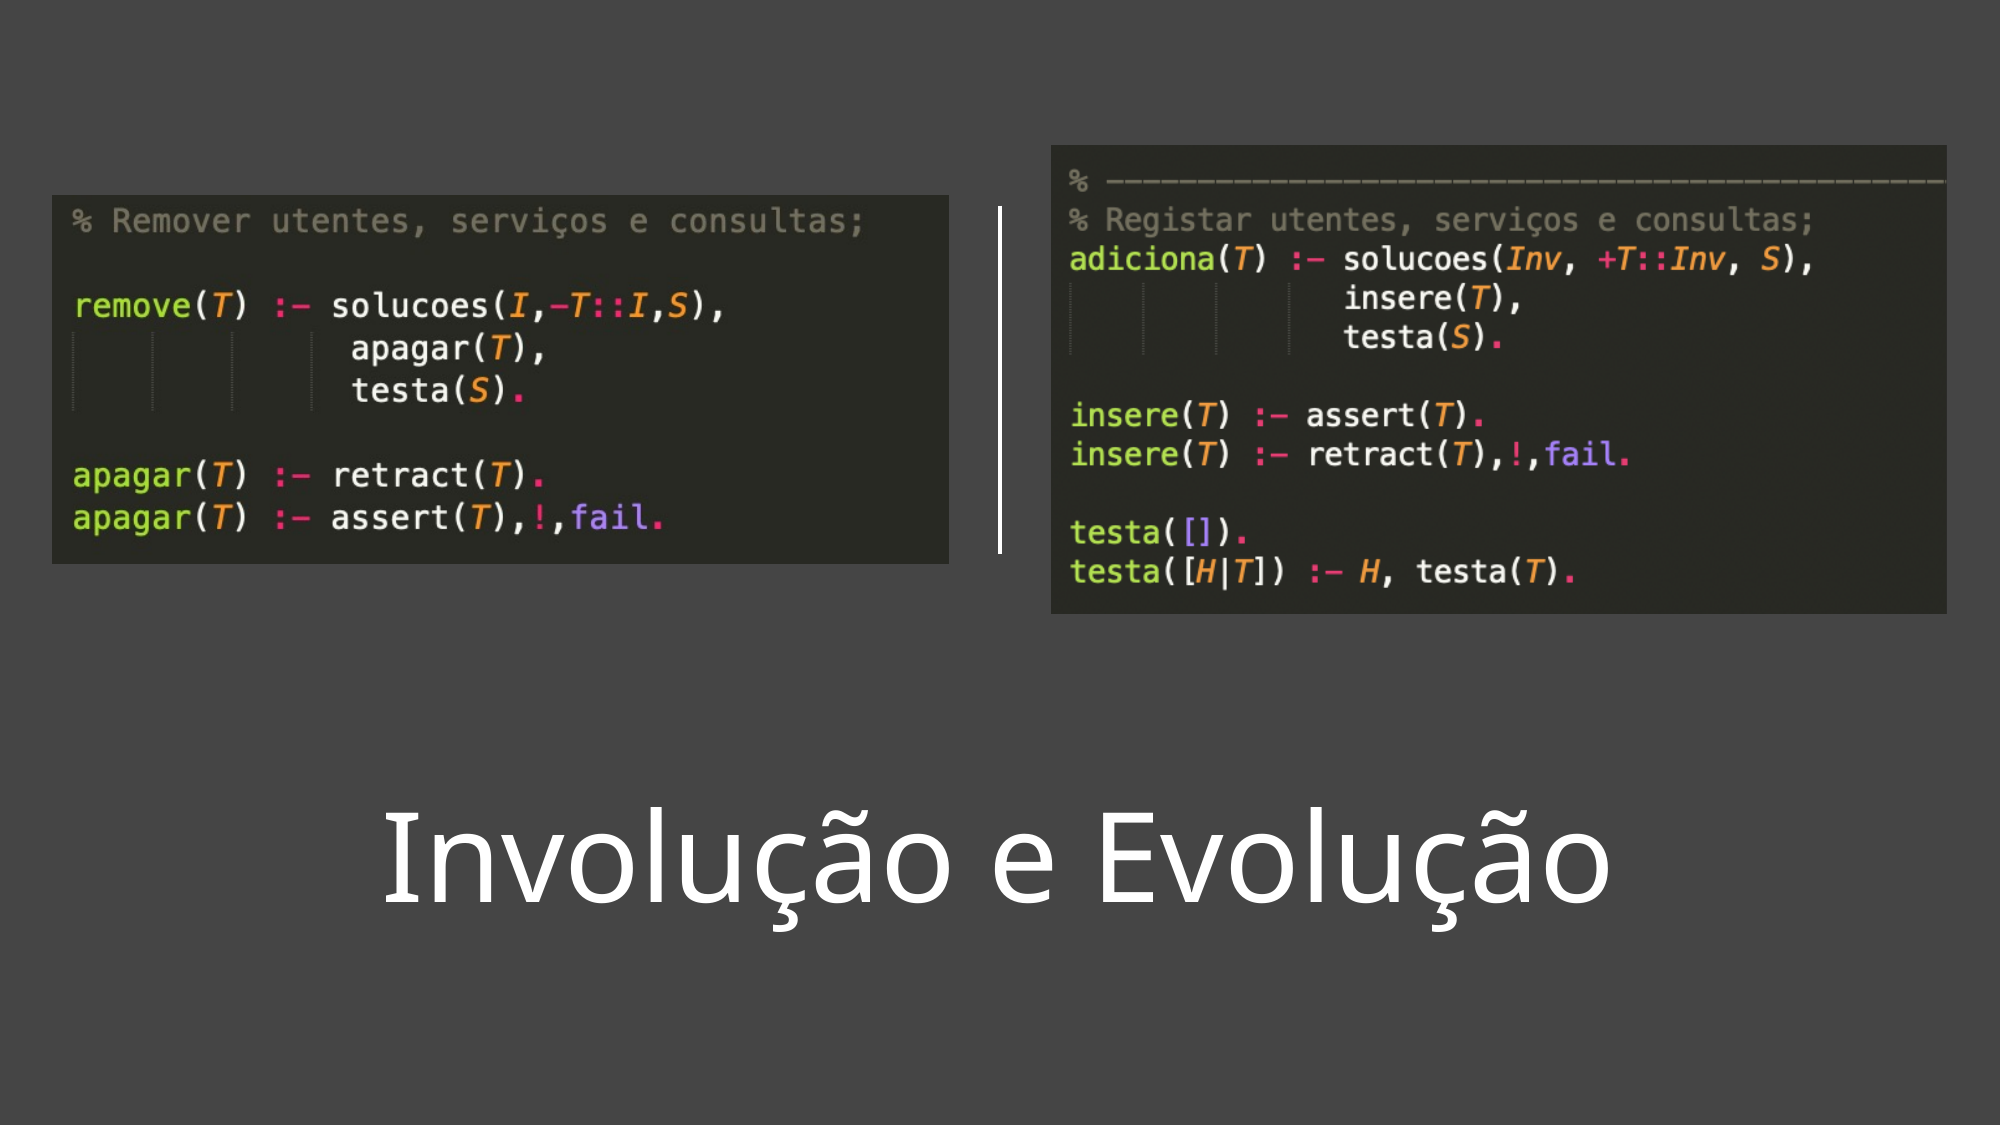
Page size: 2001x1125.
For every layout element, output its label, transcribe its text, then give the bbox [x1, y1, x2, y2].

picture [52, 195, 949, 564]
title Involução e Evolução [115, 738, 1882, 937]
picture [1051, 145, 1948, 614]
